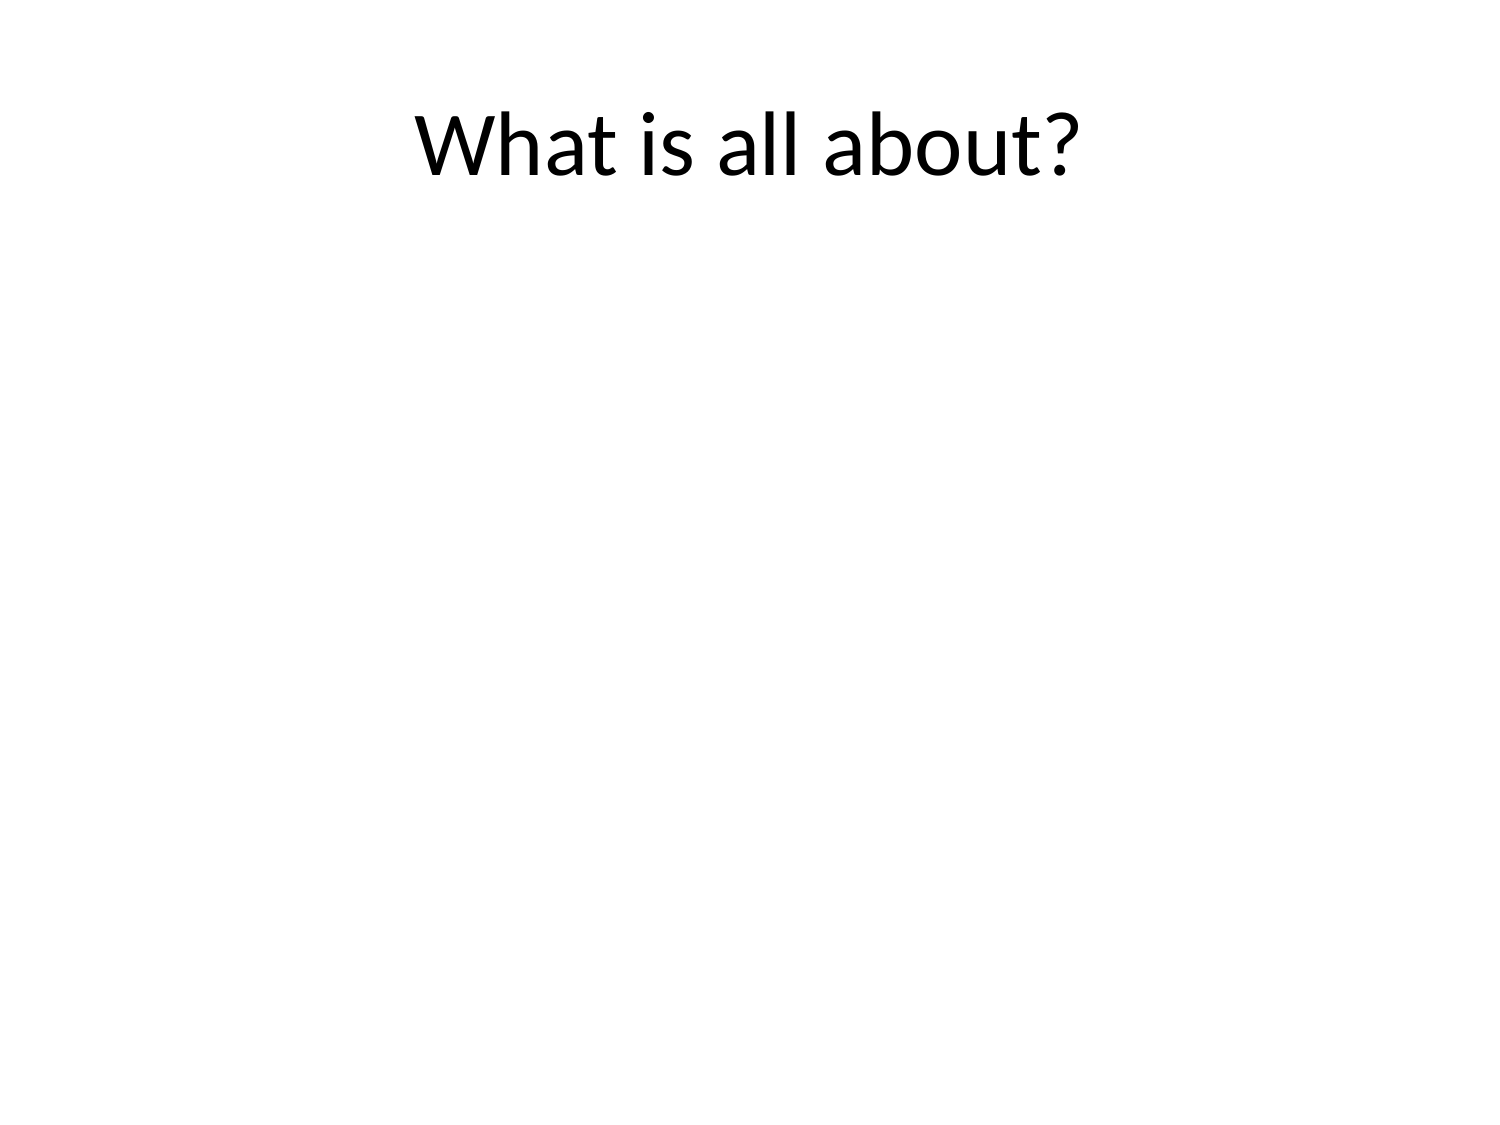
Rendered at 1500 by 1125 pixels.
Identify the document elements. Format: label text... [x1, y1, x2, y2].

title What is all about? [75, 45, 1425, 233]
